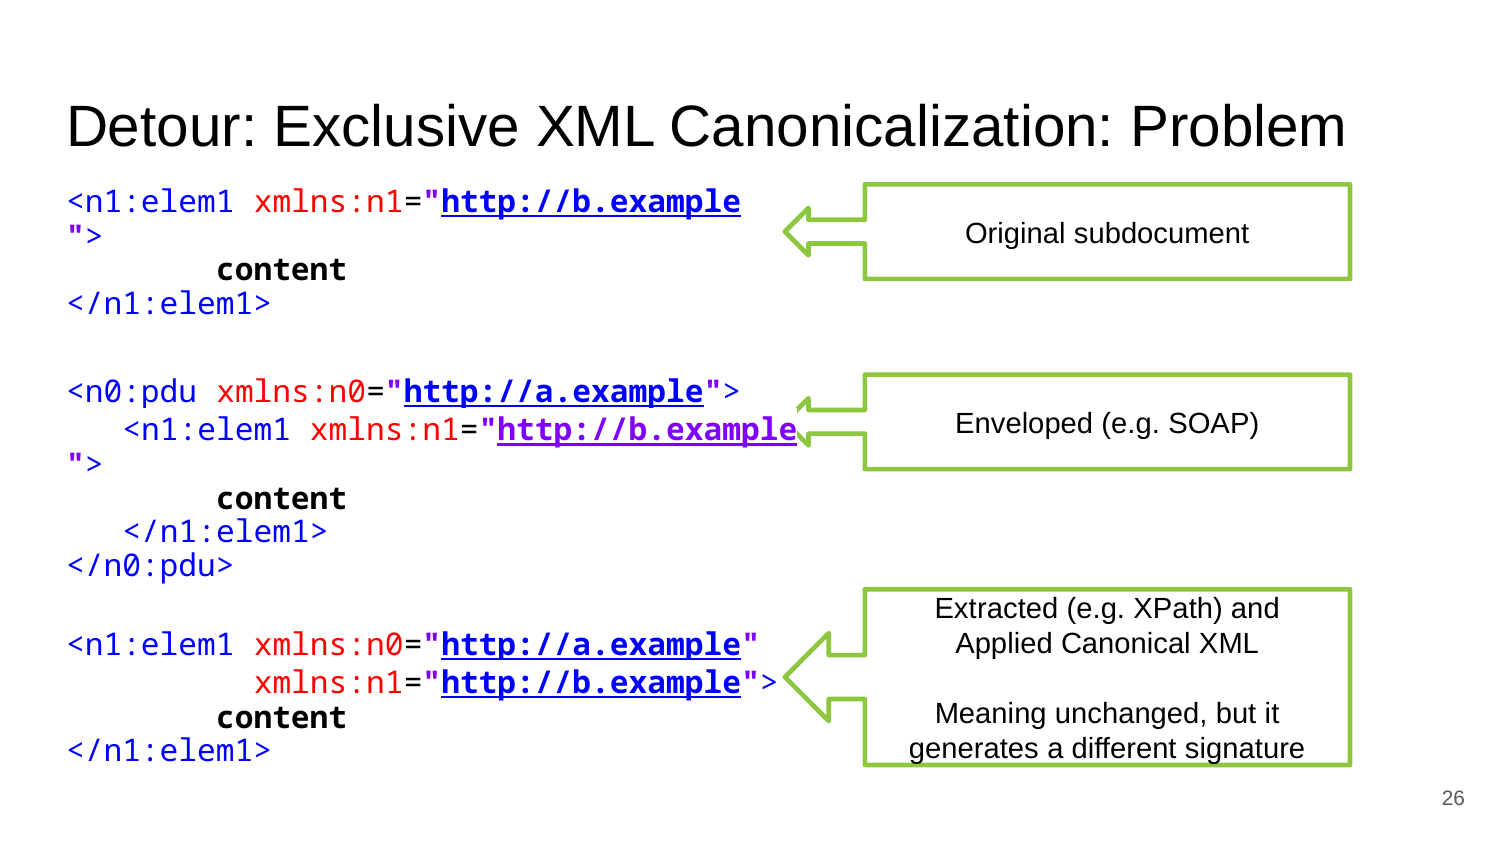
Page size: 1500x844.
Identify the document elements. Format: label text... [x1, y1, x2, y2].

text_box <n1:elem1 xmlns:n1="http://b.example"> content </n1:elem1> [51, 166, 792, 345]
text_box Original subdocument [784, 184, 1351, 279]
text_box Enveloped (e.g. SOAP) [818, 374, 1351, 470]
title Detour: Exclusive XML Canonicalization: Problem [51, 72, 1449, 167]
text_box Extracted (e.g. XPath) and Applied Canonical XML Meaning unchanged, but it generates a different signature [864, 589, 1351, 765]
slide_number ‹#› [1389, 764, 1480, 830]
text_box <n1:elem1 xmlns:n0="http://a.example" xmlns:n1="http://b.example"> content </n1:elem1> [51, 609, 872, 784]
text_box <n0:pdu xmlns:n0="http://a.example"> <n1:elem1 xmlns:n1="http://b.example"> content </n1:elem1> </n0:pdu> [51, 356, 818, 599]
